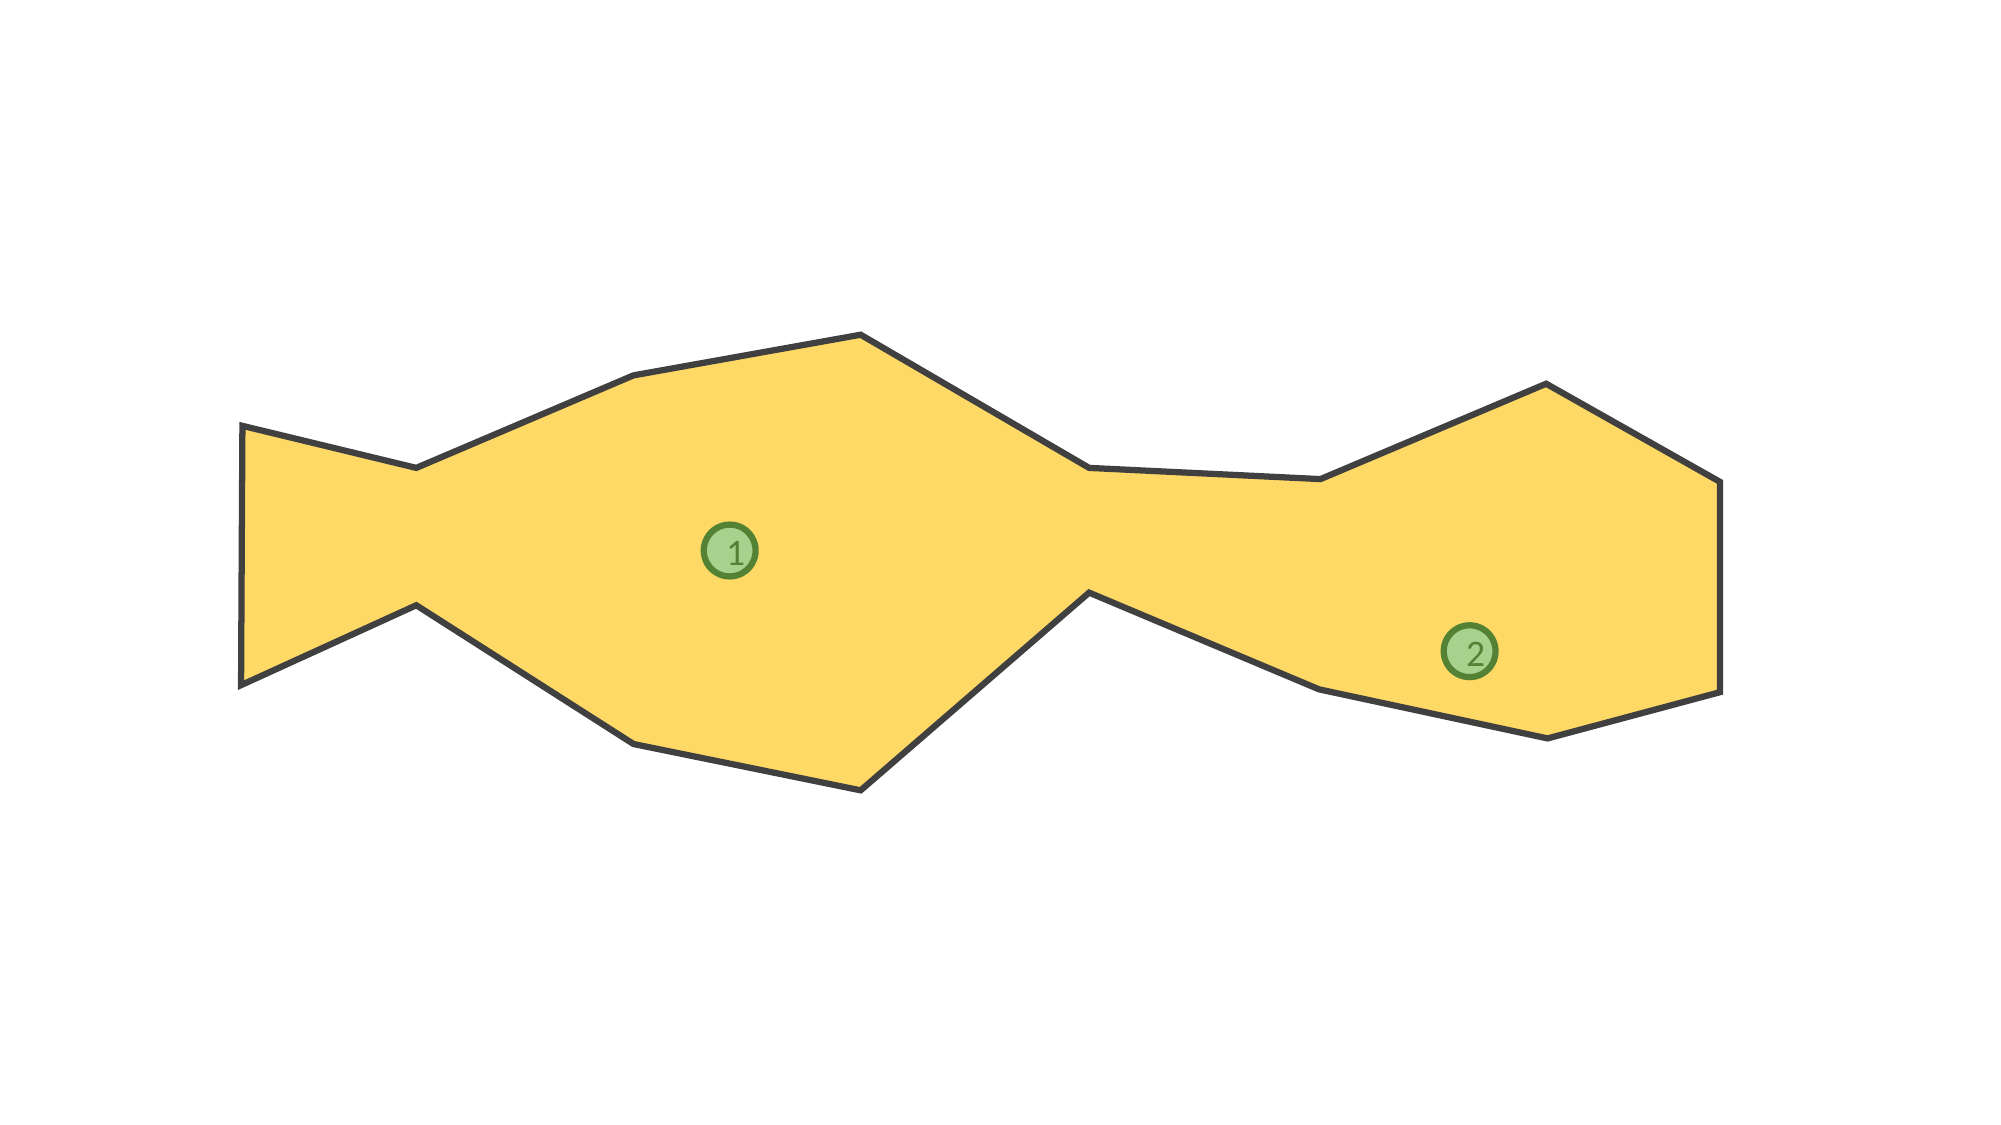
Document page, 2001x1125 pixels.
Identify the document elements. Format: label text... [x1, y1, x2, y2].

text_box [240, 333, 1722, 792]
text_box 1 [702, 523, 757, 578]
text_box 2 [1442, 624, 1497, 679]
